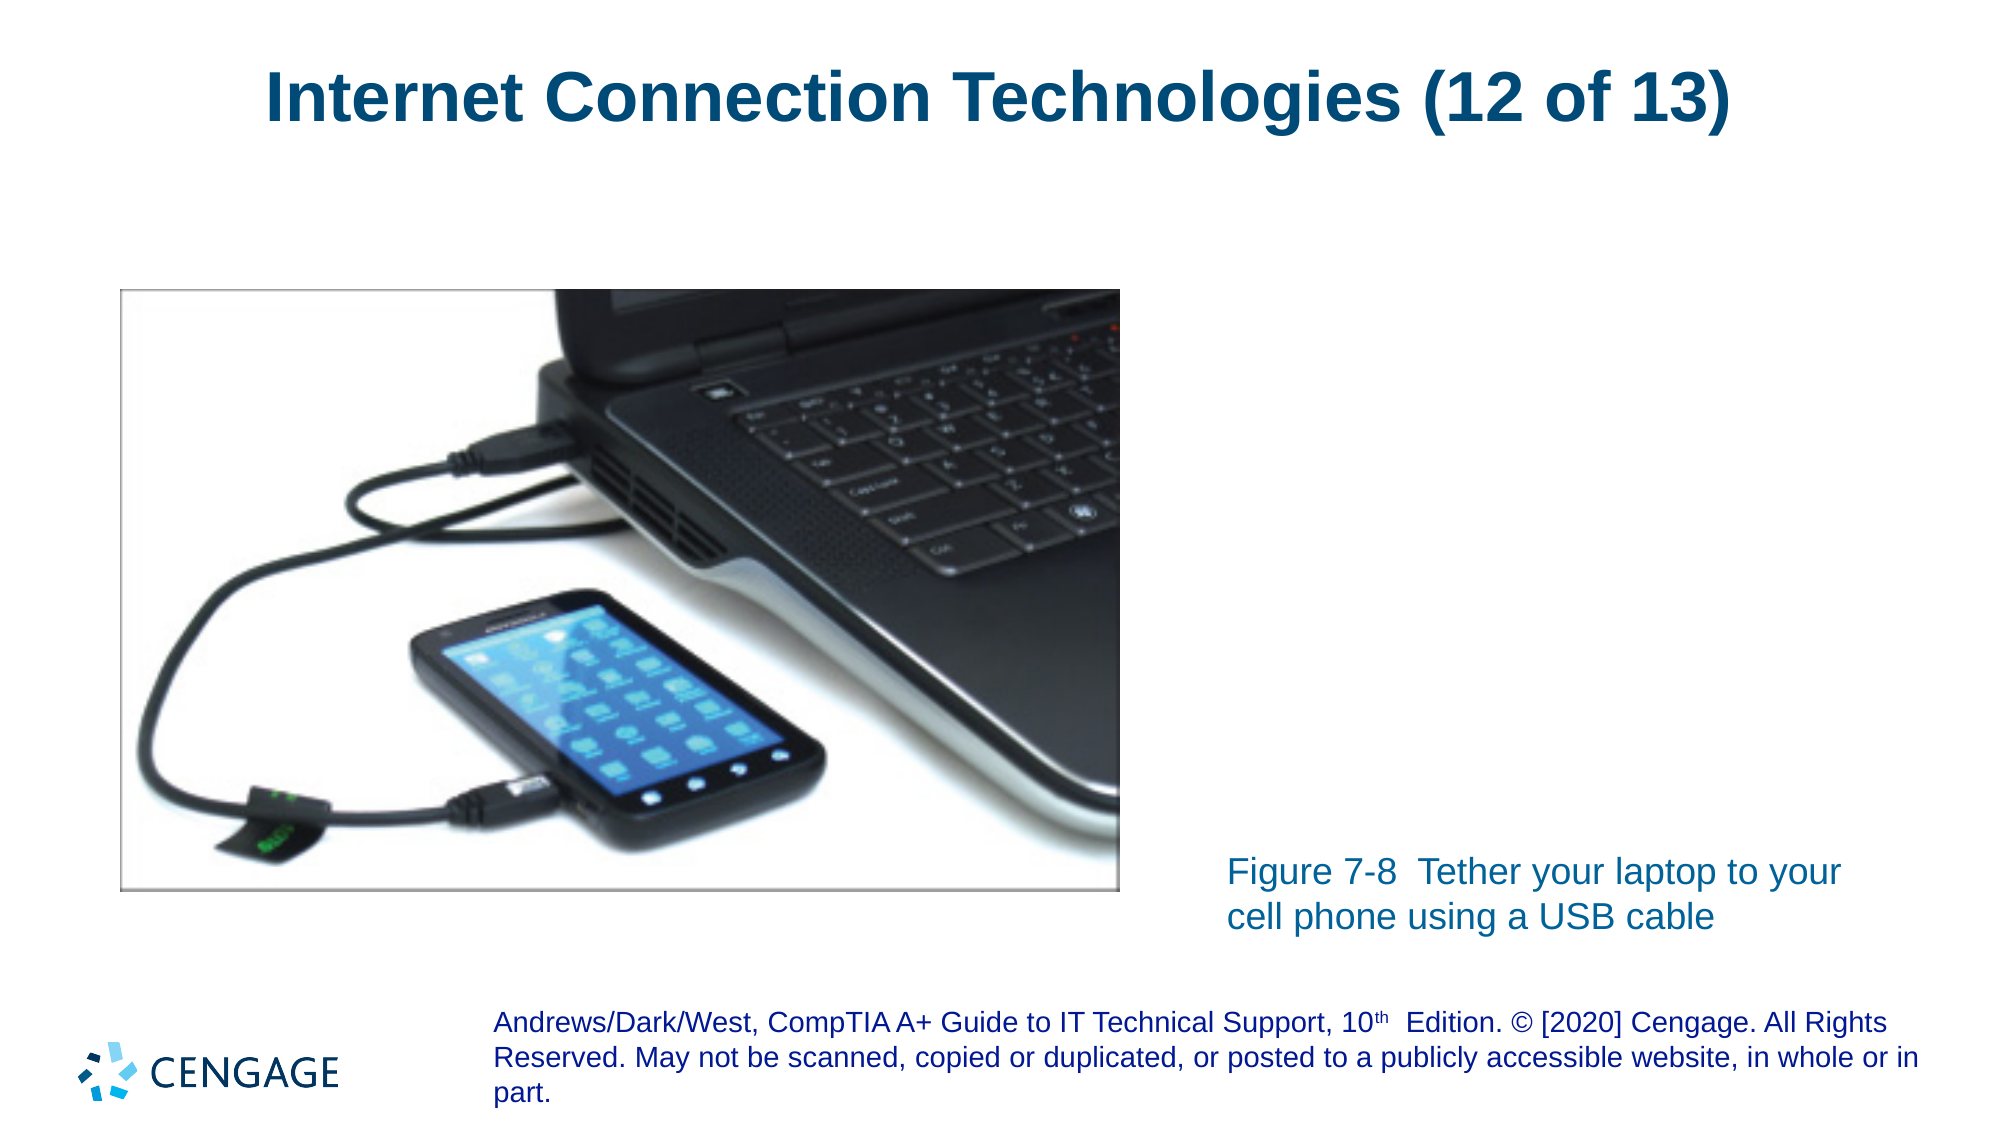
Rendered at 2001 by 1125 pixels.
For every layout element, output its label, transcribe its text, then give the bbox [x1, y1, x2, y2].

title Internet Connection Technologies (12 of 13) [137, 59, 1863, 171]
picture [120, 289, 1120, 892]
list Figure 7-8 Tether your laptop to your cell phone using a USB cable [1226, 847, 1880, 965]
picture [78, 1042, 338, 1101]
